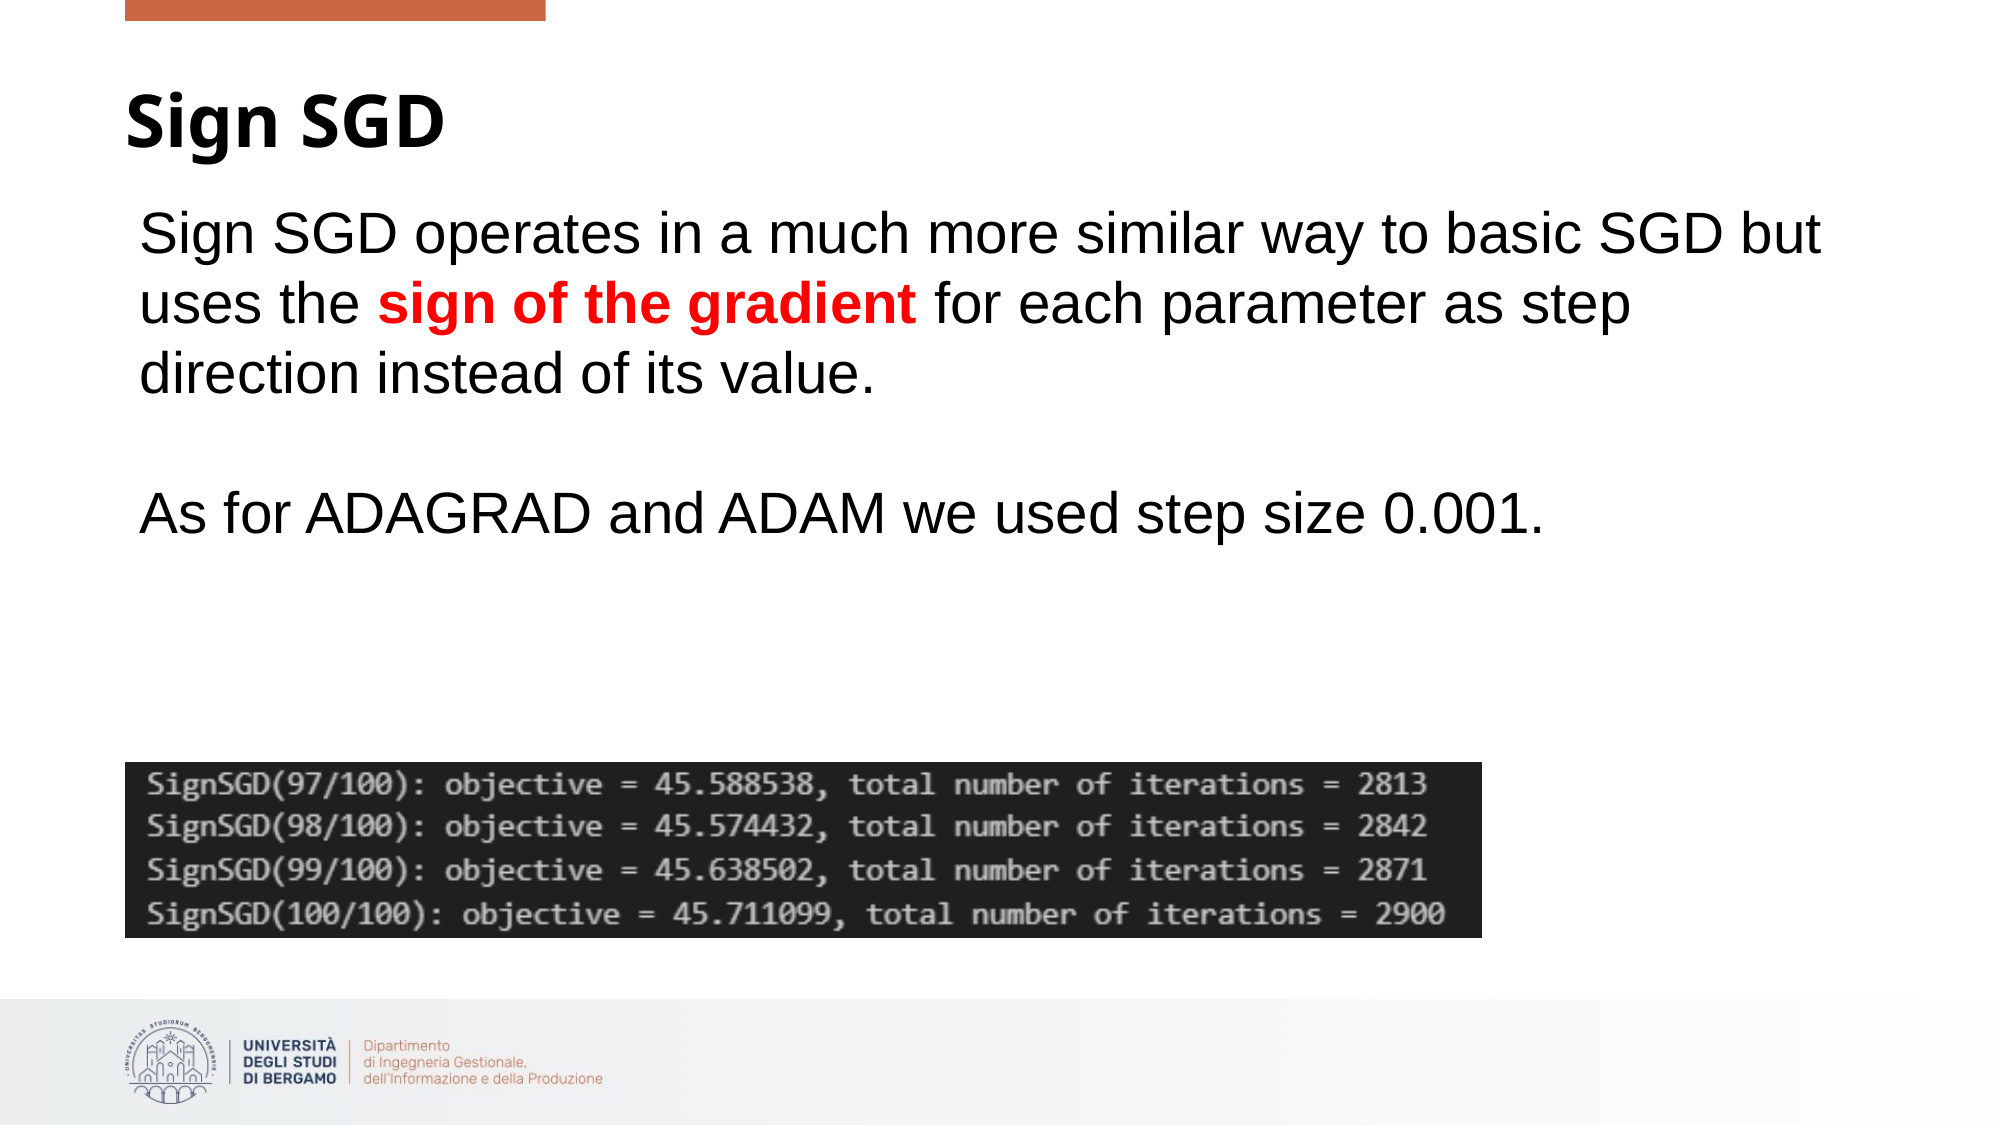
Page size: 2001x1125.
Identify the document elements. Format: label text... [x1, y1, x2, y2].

text_box Sign SGD operates in a much more similar way to basic SGD but uses the sign of the gradient for each parameter as step direction instead of its value. As for ADAGRAD and ADAM we used step size 0.001. [125, 187, 1875, 762]
picture [124, 762, 1482, 938]
picture [0, 999, 2000, 1125]
title Sign SGD [125, 75, 1875, 164]
